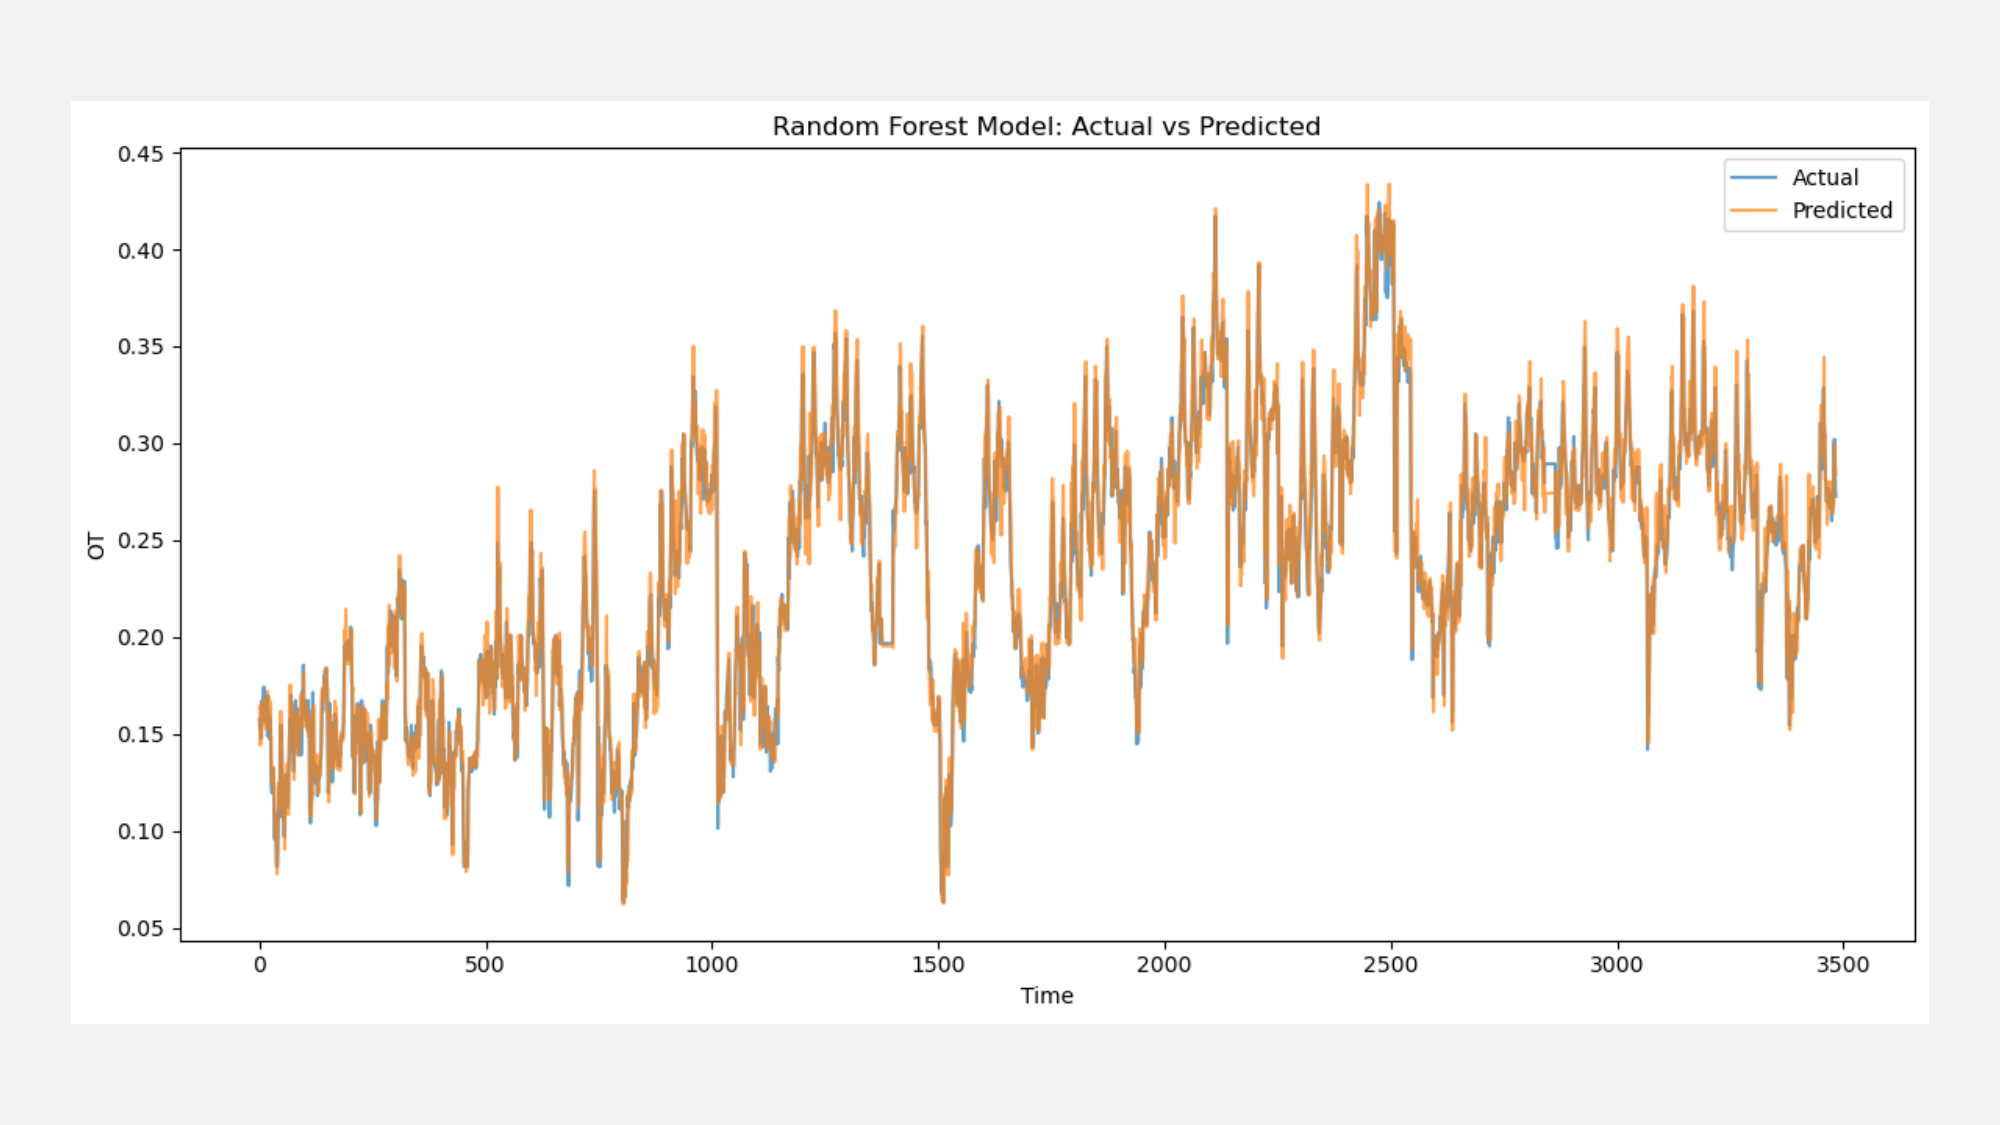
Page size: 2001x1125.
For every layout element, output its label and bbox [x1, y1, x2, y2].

picture [71, 101, 1929, 1024]
